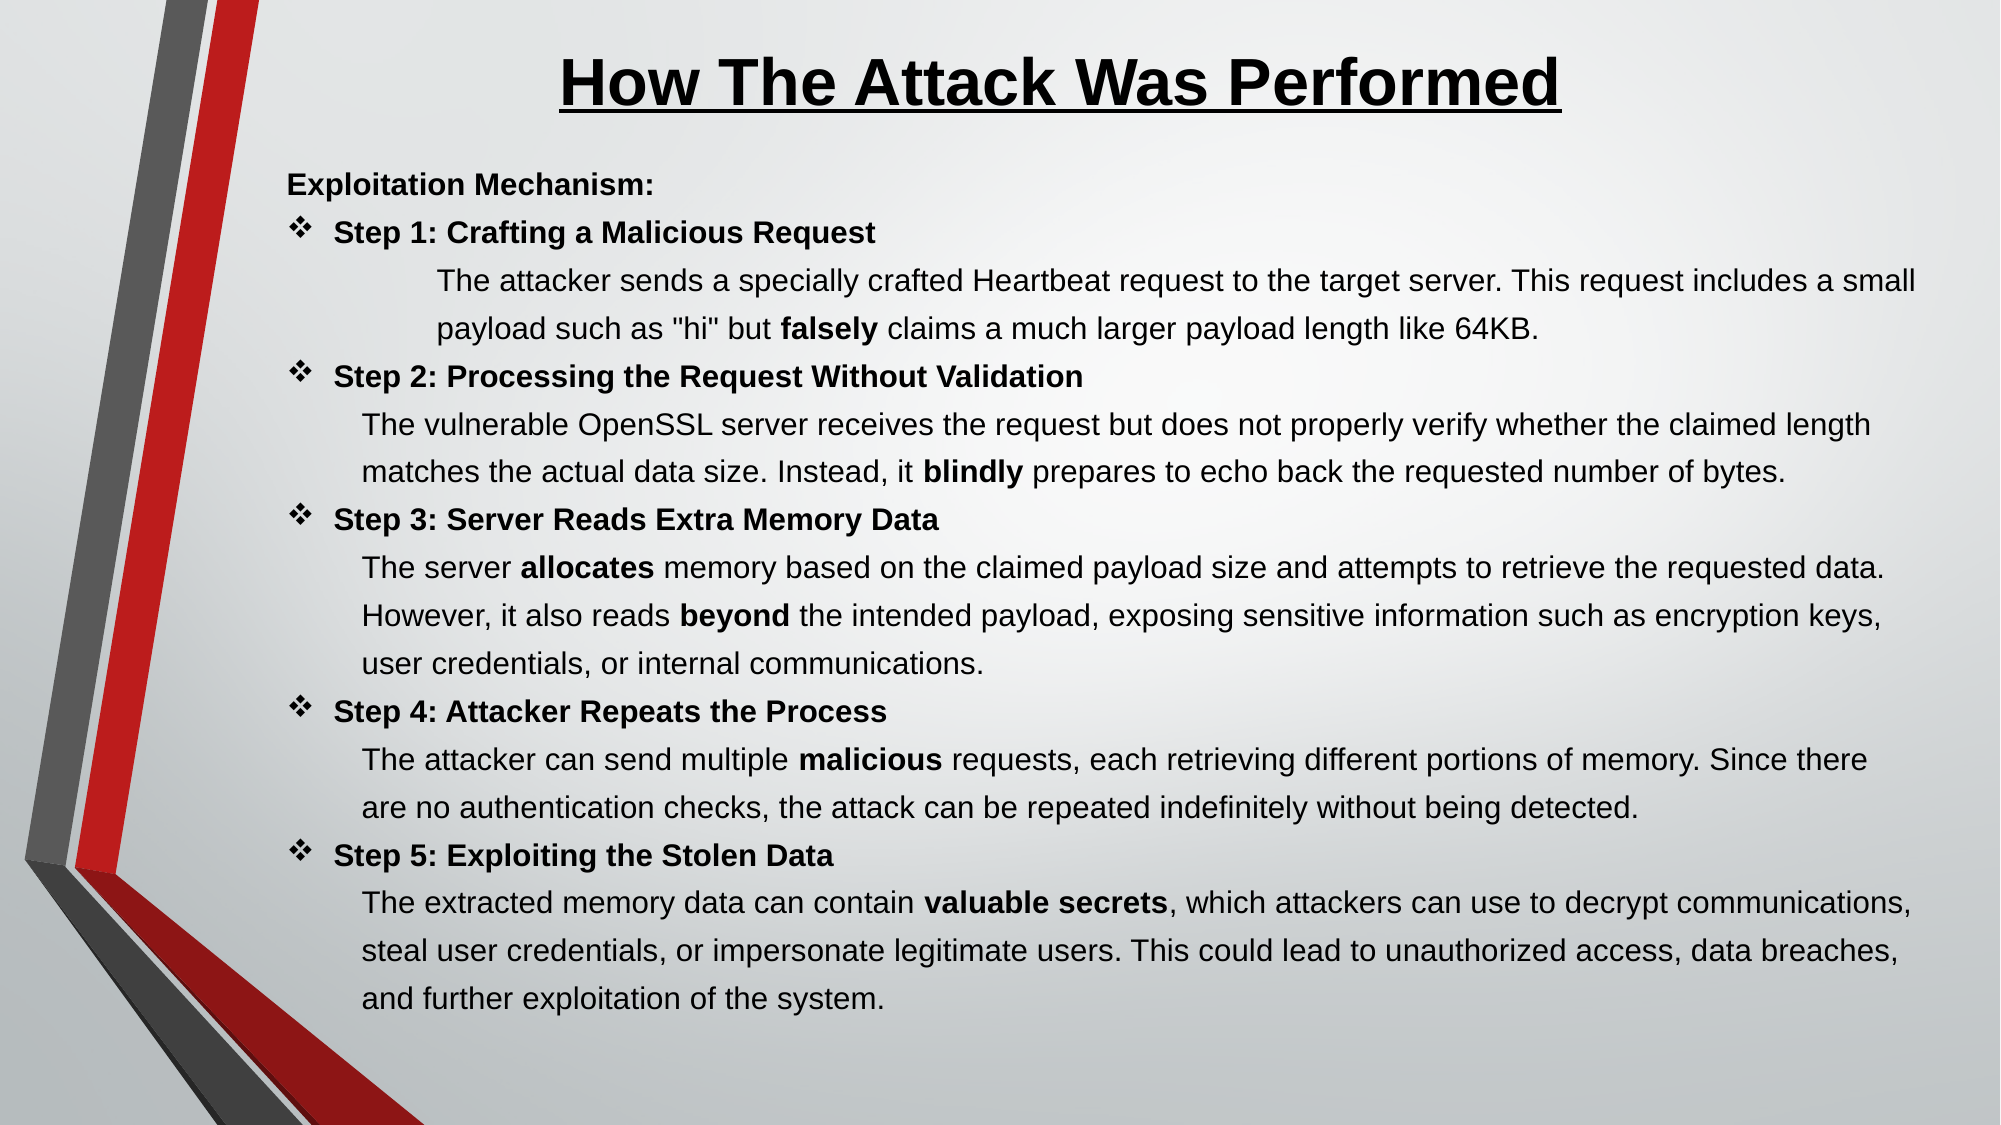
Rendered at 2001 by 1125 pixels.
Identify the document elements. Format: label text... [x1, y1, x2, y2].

text_box Exploitation Mechanism: Step 1: Crafting a Malicious Request The attacker sends a specially crafted Heartbeat request to the target server. This request includes a small payload such as "hi" but falsely claims a much larger payload length like 64KB. Step 2: Processing the Request Without Validation The vulnerable OpenSSL server receives the request but does not properly verify whether the claimed length matches the actual data size. Instead, it blindly prepares to echo back the requested number of bytes. Step 3: Server Reads Extra Memory Data The server allocates memory based on the claimed payload size and attempts to retrieve the requested data. However, it also reads beyond the intended payload, exposing sensitive information such as encryption keys, user credentials, or internal communications. Step 4: Attacker Repeats the Process The attacker can send multiple malicious requests, each retrieving different portions of memory. Since there are no authentication checks, the attack can be repeated indefinitely without being detected. Step 5: Exploiting the Stolen Data The extracted memory data can contain valuable secrets, which attackers can use to decrypt communications, steal user credentials, or impersonate legitimate users. This could lead to unauthorized access, data breaches, and further exploitation of the system. [271, 146, 1939, 1024]
text_box How The Attack Was Performed [394, 31, 1727, 126]
